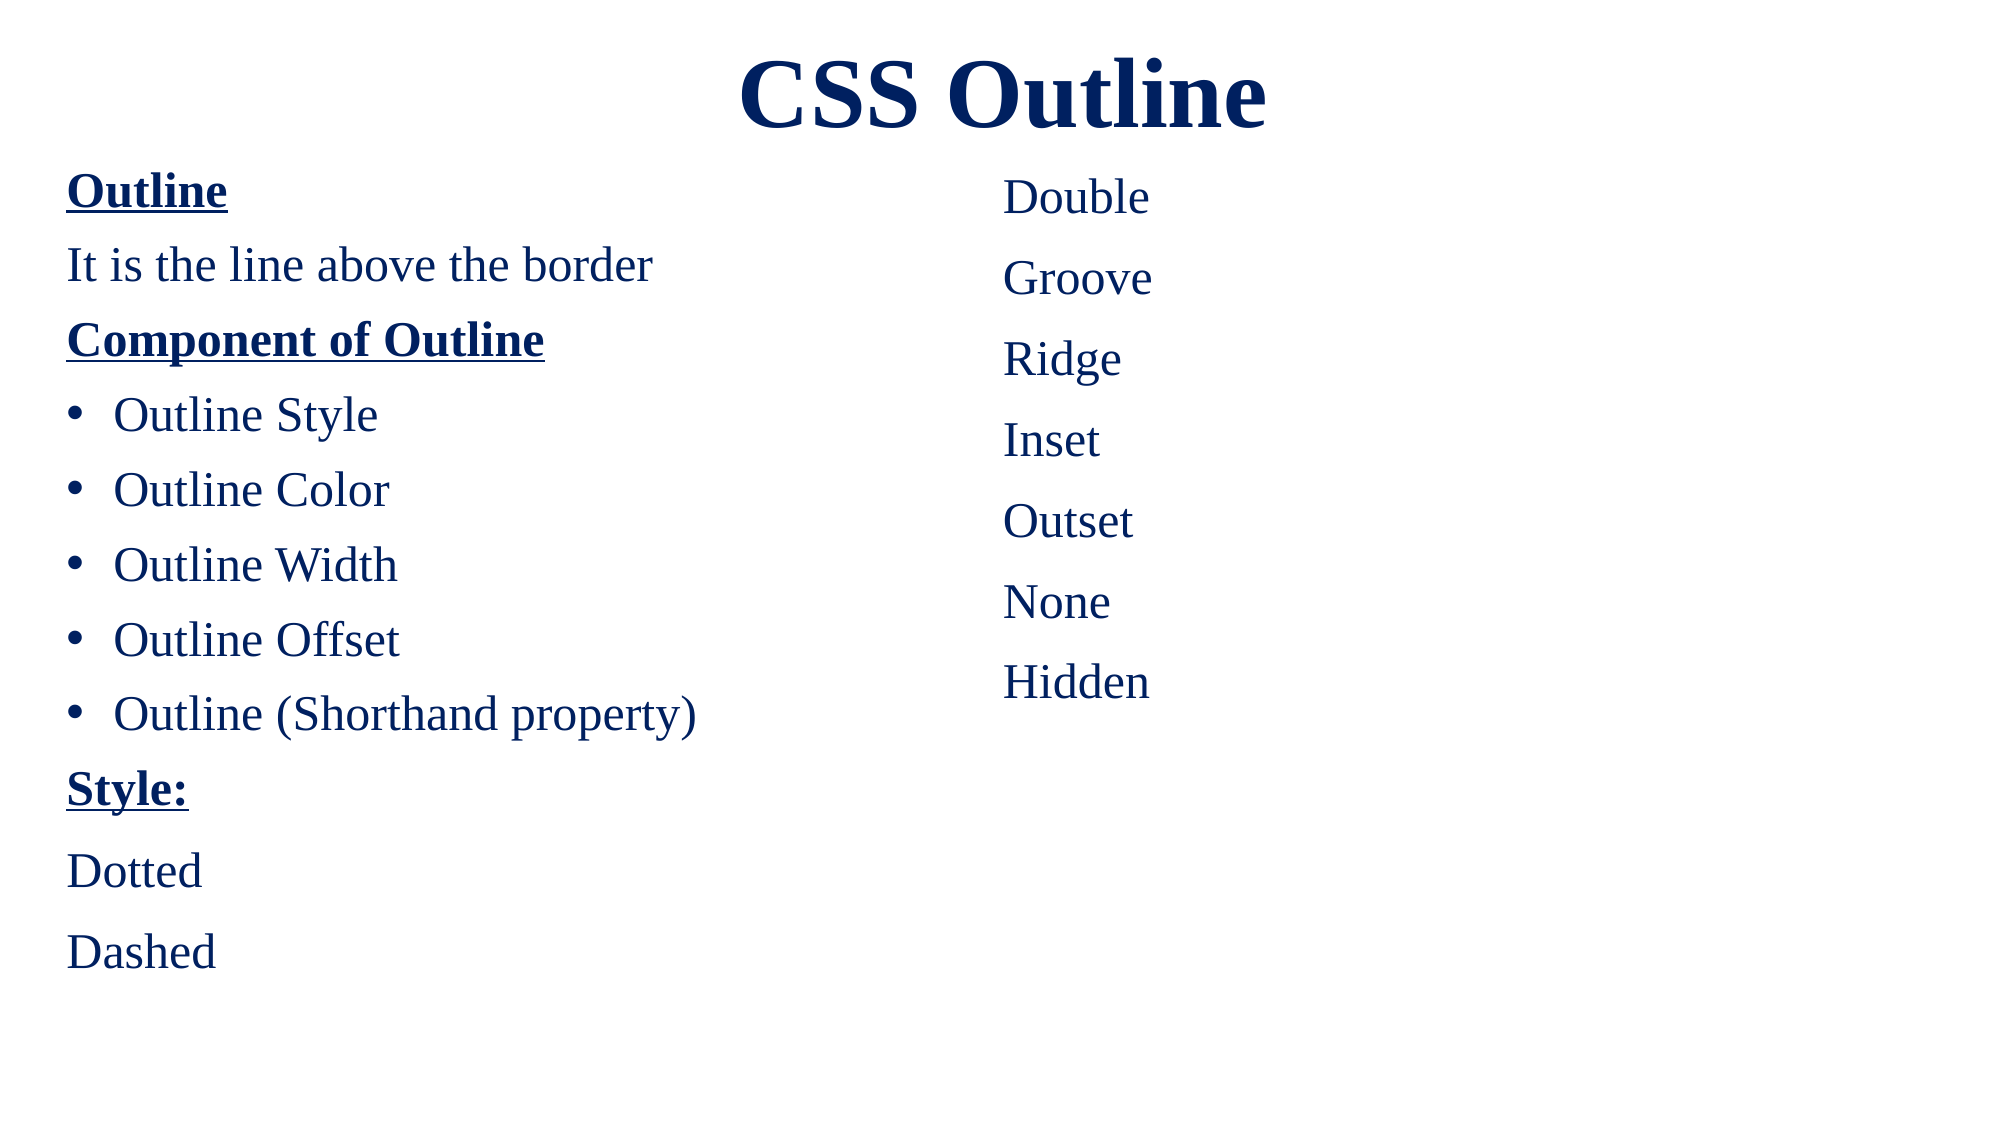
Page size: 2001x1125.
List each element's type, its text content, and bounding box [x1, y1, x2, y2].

subtitle Outline It is the line above the border Component of Outline Outline Style Outline Color Outline Width Outline Offset Outline (Shorthand property) Style: Dotted Dashed Solid Double Groove Ridge Inset Outset None Hidden [51, 156, 1955, 1053]
title CSS Outline [51, 32, 1955, 156]
